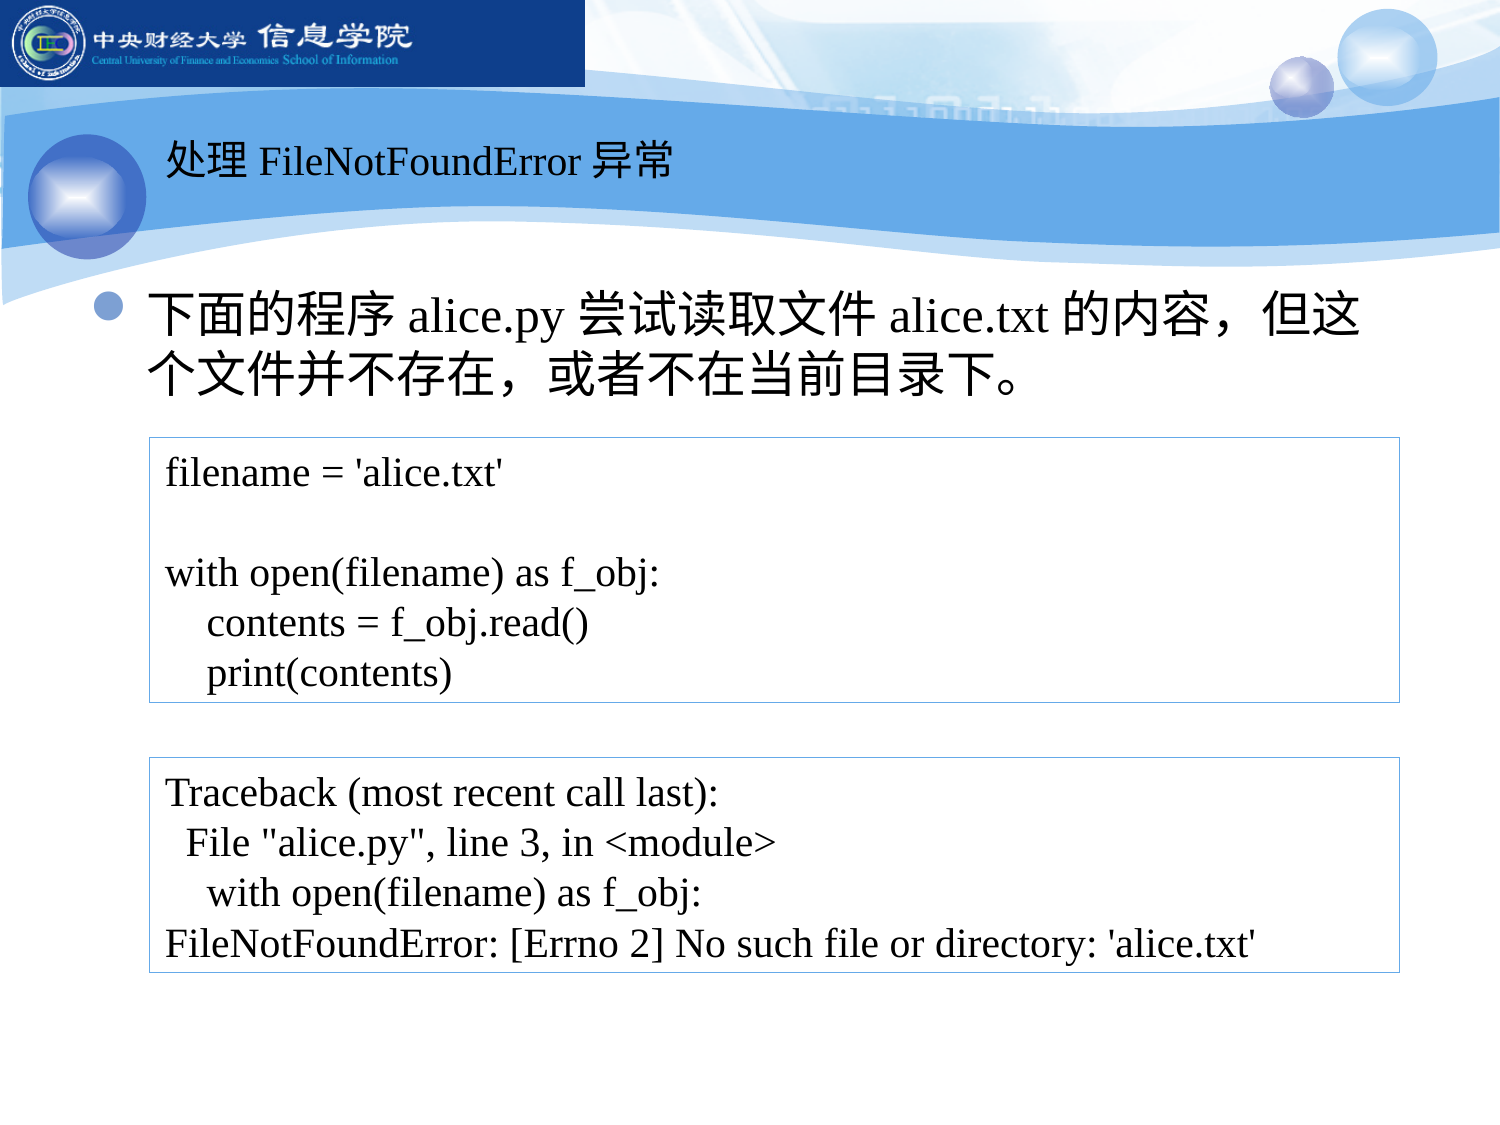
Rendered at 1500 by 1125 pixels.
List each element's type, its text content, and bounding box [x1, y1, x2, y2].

title 处理FileNotFoundError异常 [150, 112, 1363, 205]
text_box filename = 'alice.txt' with open(filename) as f_obj: contents = f_obj.read() print(contents) [149, 437, 1400, 703]
text_box 下面的程序alice.py尝试读取文件alice.txt的内容，但这个文件并不存在，或者不在当前目录下。 [74, 274, 1425, 413]
text_box Traceback (most recent call last): File "alice.py", line 3, in <module> with open(filename) as f_obj: FileNotFoundError: [Errno 2] No such file or directory: 'alice.txt' [149, 757, 1400, 973]
picture [0, 0, 1500, 197]
